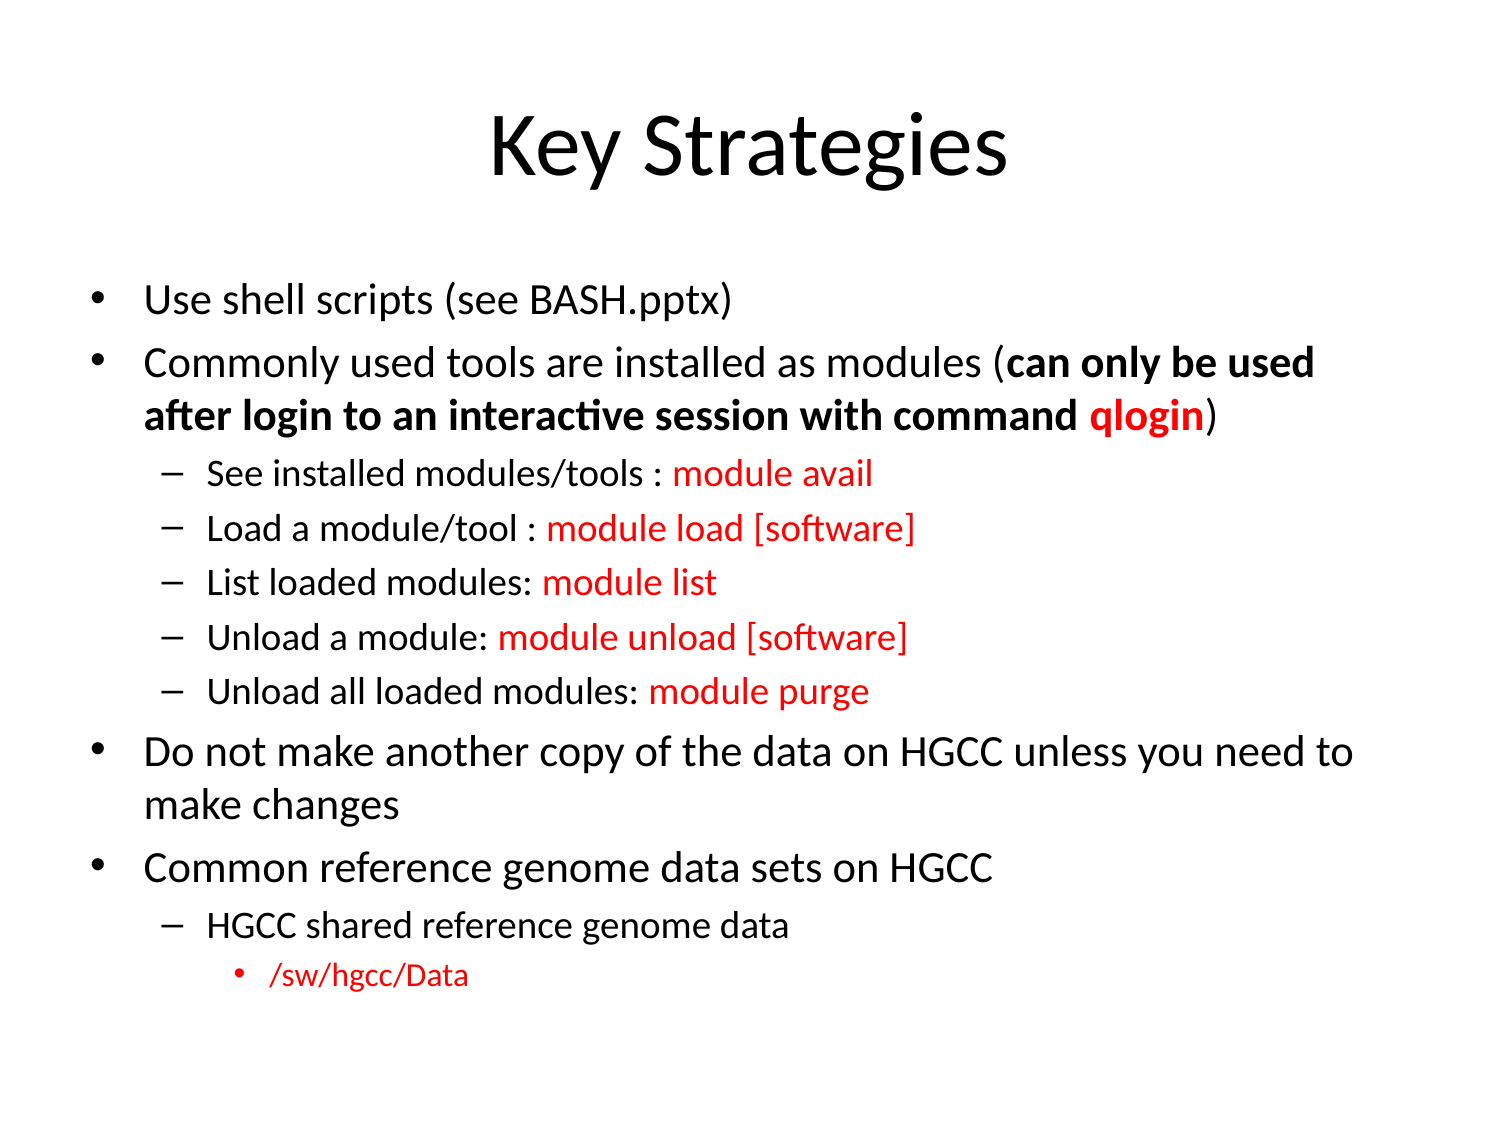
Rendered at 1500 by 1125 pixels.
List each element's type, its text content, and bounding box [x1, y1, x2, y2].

list Use shell scripts (see BASH.pptx) Commonly used tools are installed as modules (can only be used after login to an interactive session with command qlogin) See installed modules/tools : module avail Load a module/tool : module load [software] List loaded modules: module list Unload a module: module unload [software] Unload all loaded modules: module purge Do not make another copy of the data on HGCC unless you need to make changes Common reference genome data sets on HGCC HGCC shared reference genome data /sw/hgcc/Data [75, 262, 1425, 1005]
title Key Strategies [75, 45, 1425, 233]
